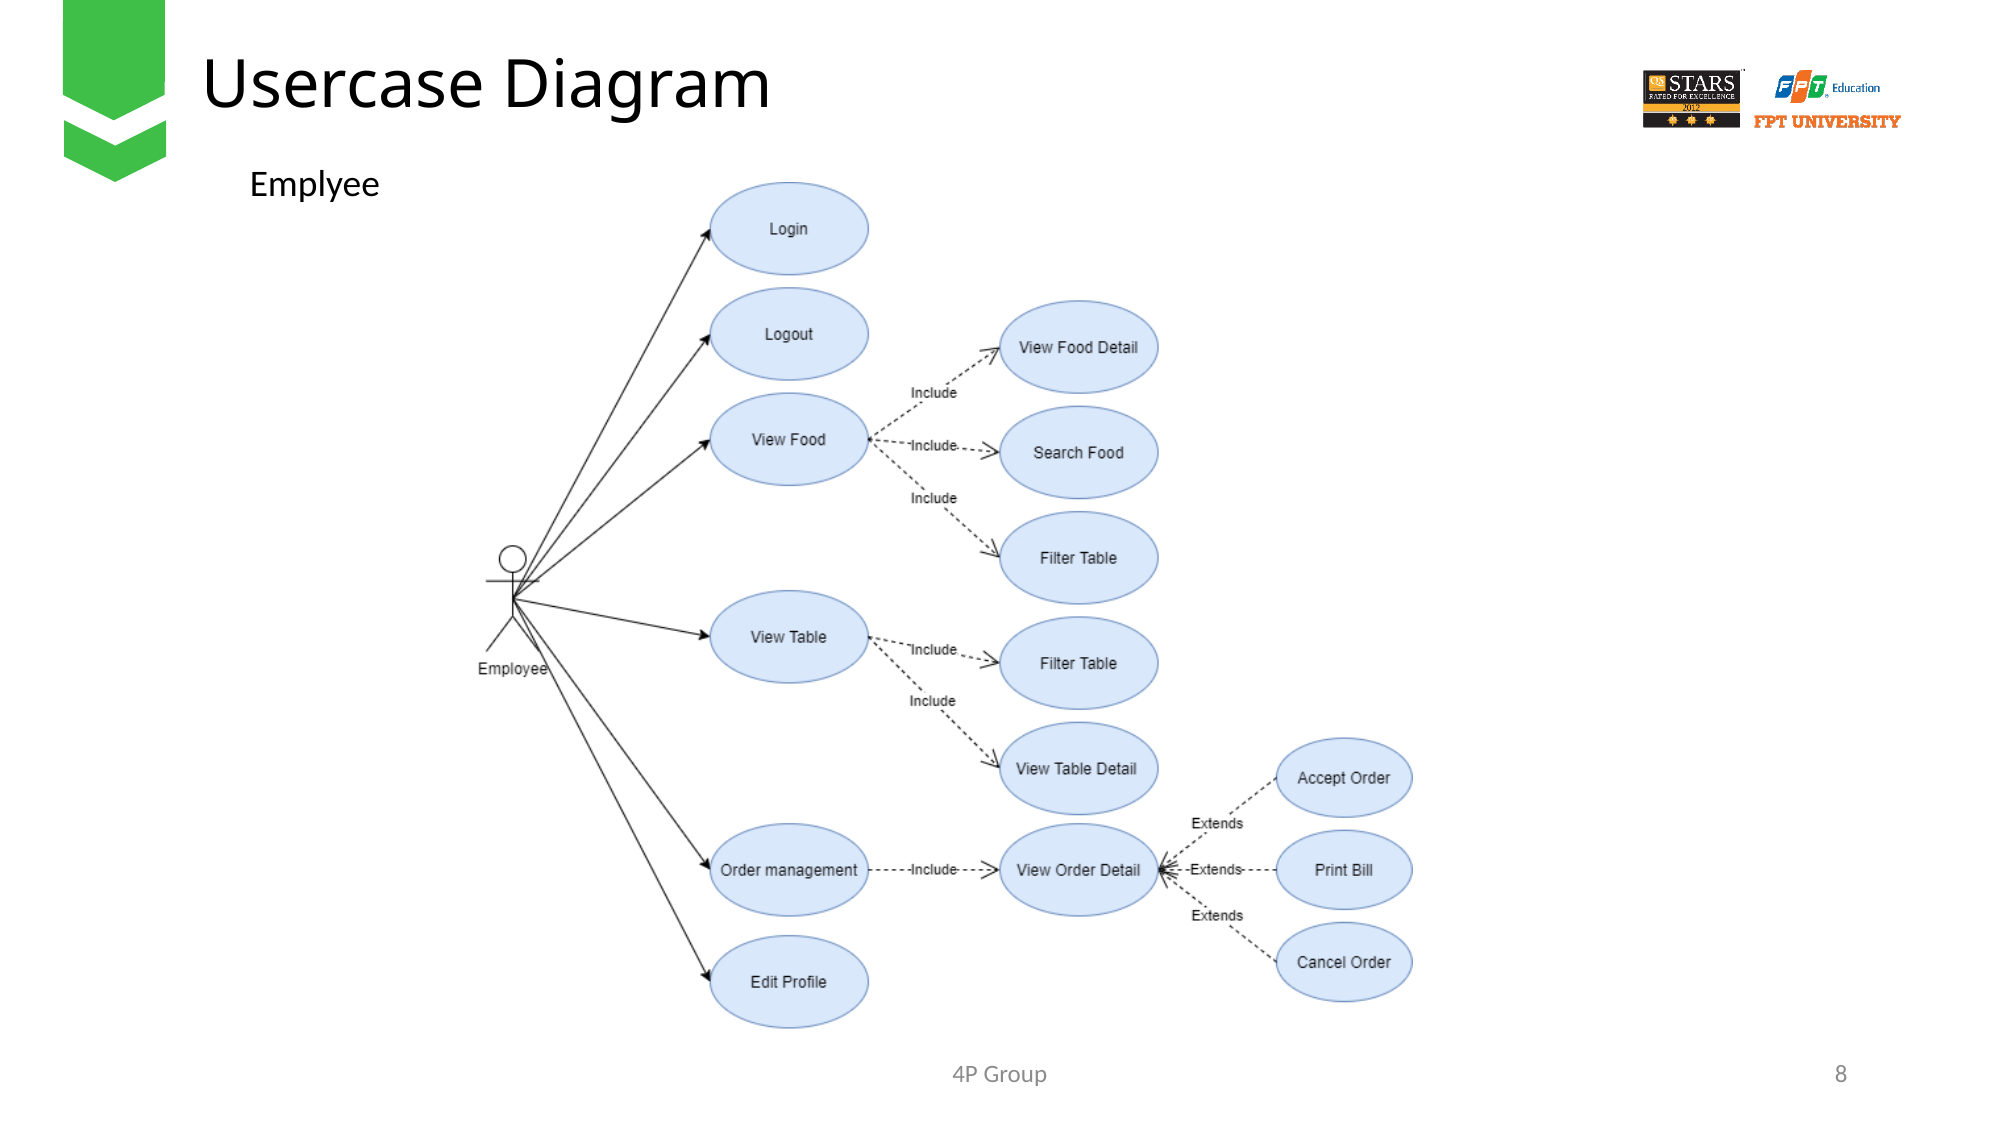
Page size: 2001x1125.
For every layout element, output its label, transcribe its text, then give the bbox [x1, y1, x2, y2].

text_box Usercase Diagram [186, 33, 1316, 129]
slide_number 8 [1412, 1042, 1863, 1103]
picture [1637, 66, 1906, 130]
picture [477, 182, 1413, 1030]
footer 4P Group [662, 1042, 1338, 1103]
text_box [2, 18, 227, 122]
text_box Emplyee [235, 151, 406, 212]
